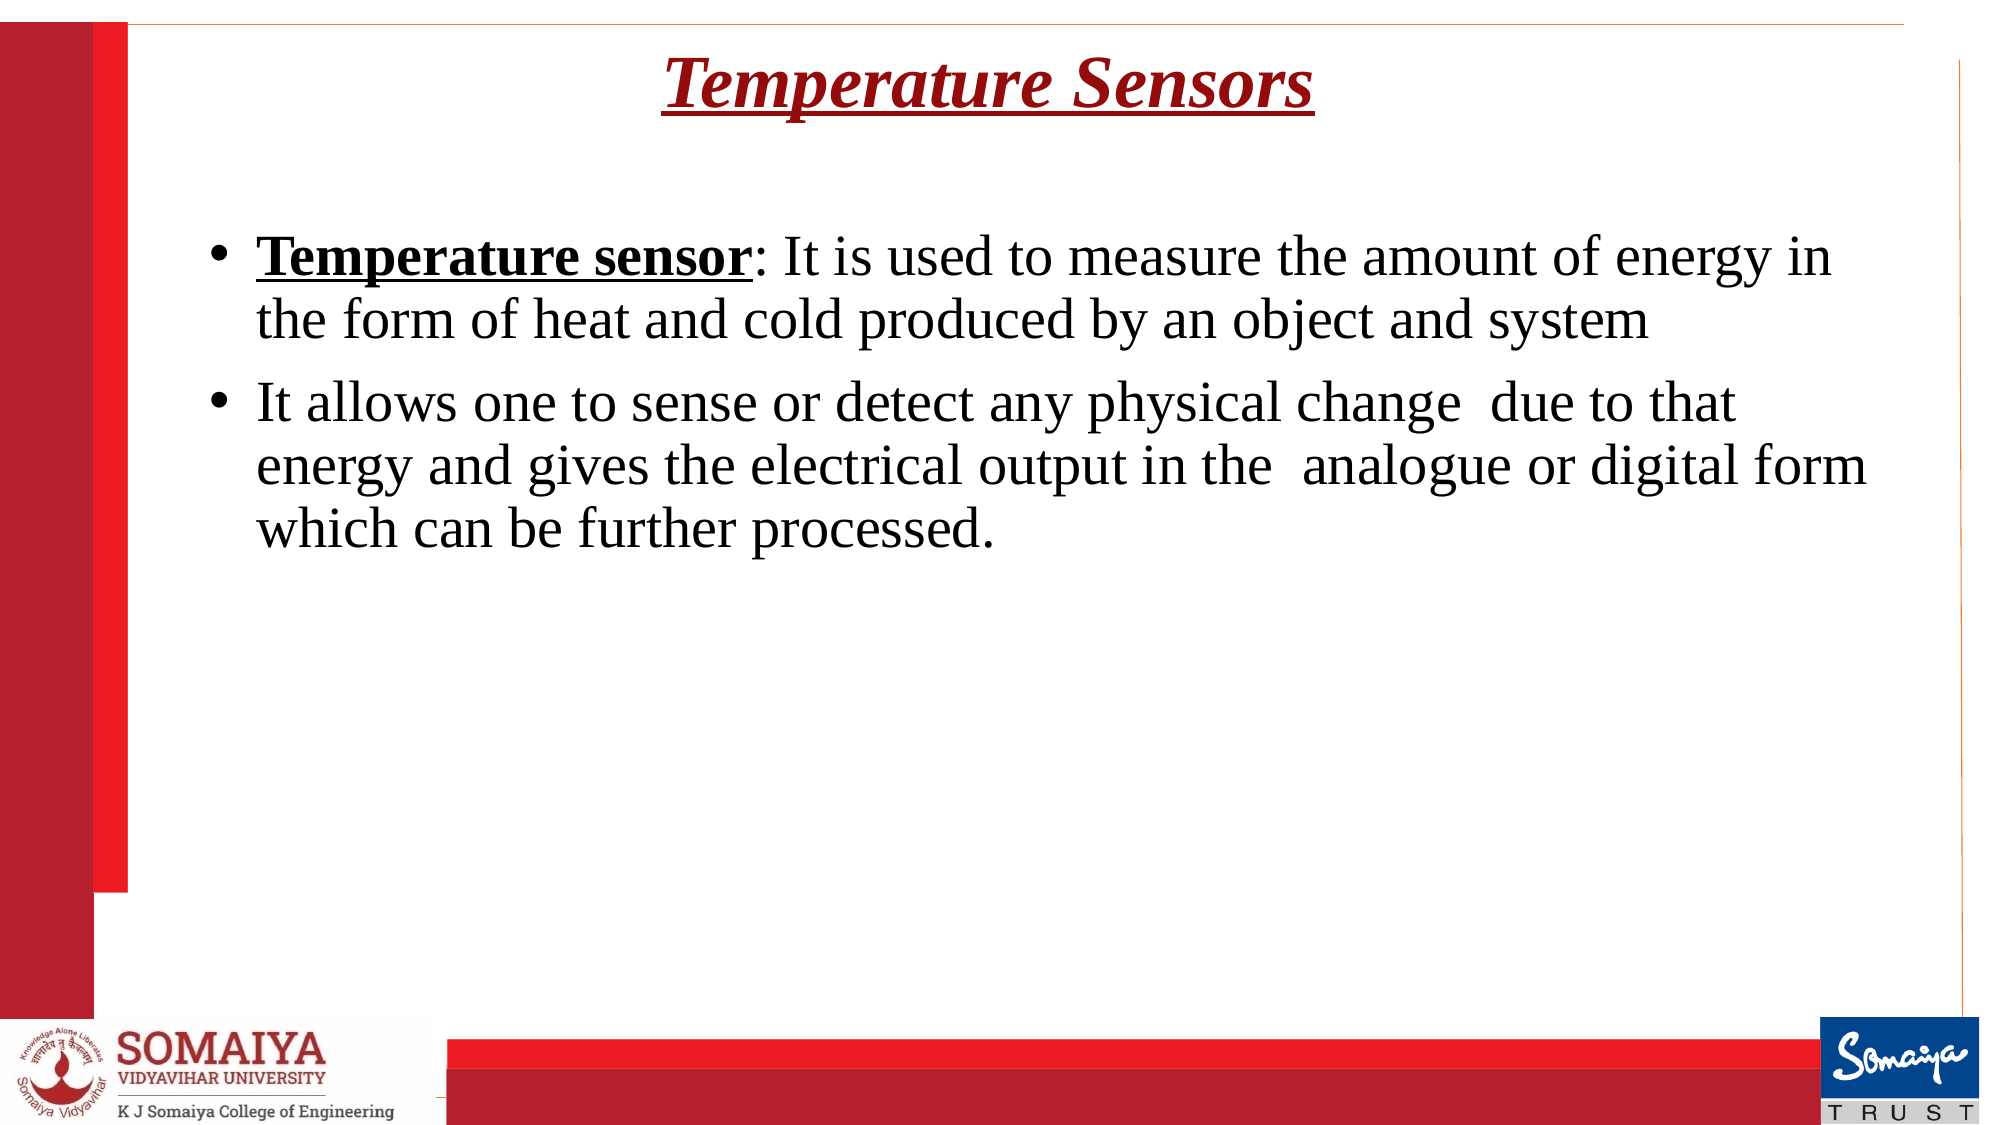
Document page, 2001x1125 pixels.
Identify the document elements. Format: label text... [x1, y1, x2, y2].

title Temperature Sensors [178, 35, 1798, 179]
picture [0, 22, 436, 1125]
picture [1820, 1017, 1980, 1124]
list Temperature sensor: It is used to measure the amount of energy in the form of heat and cold produced by an object and system It allows one to sense or detect any physical change due to that energy and gives the electrical output in the analogue or digital form which can be further processed. [194, 217, 1890, 960]
picture [447, 1040, 1820, 1125]
